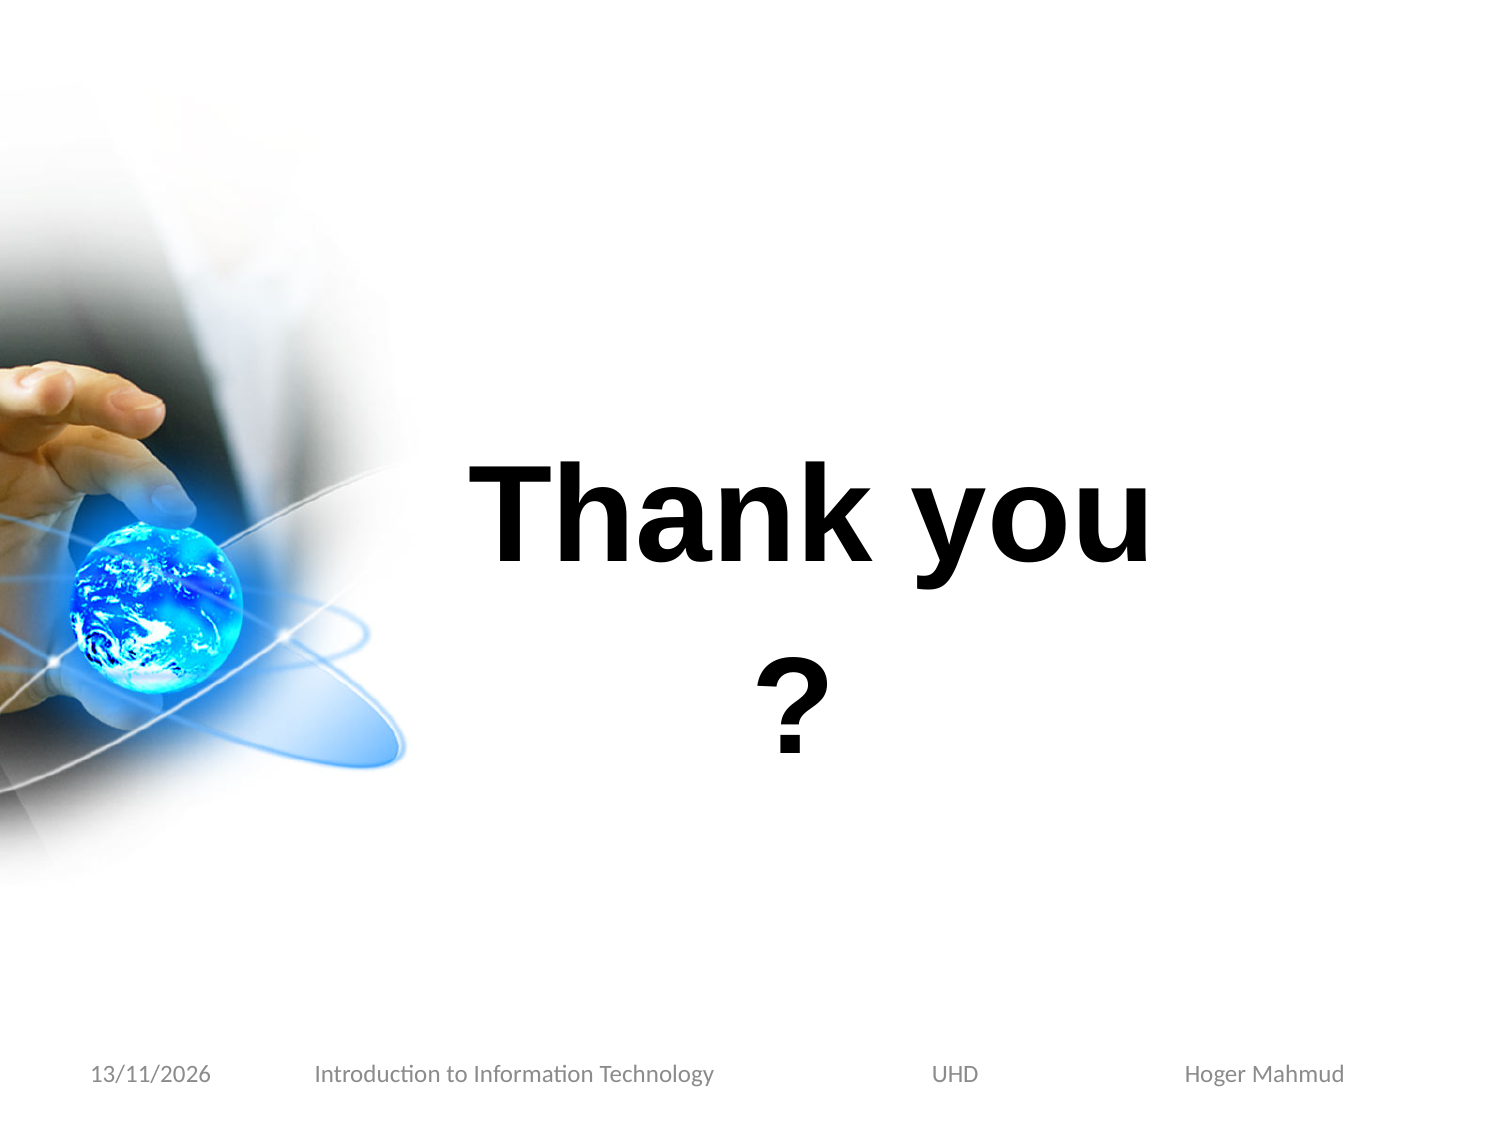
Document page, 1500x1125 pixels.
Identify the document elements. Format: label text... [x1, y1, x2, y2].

list Thank you ? [299, 236, 1325, 939]
picture [0, 0, 1500, 1125]
footer Introduction to Information Technology UHD Hoger Mahmud [262, 1042, 1400, 1103]
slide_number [75, 1042, 262, 1103]
